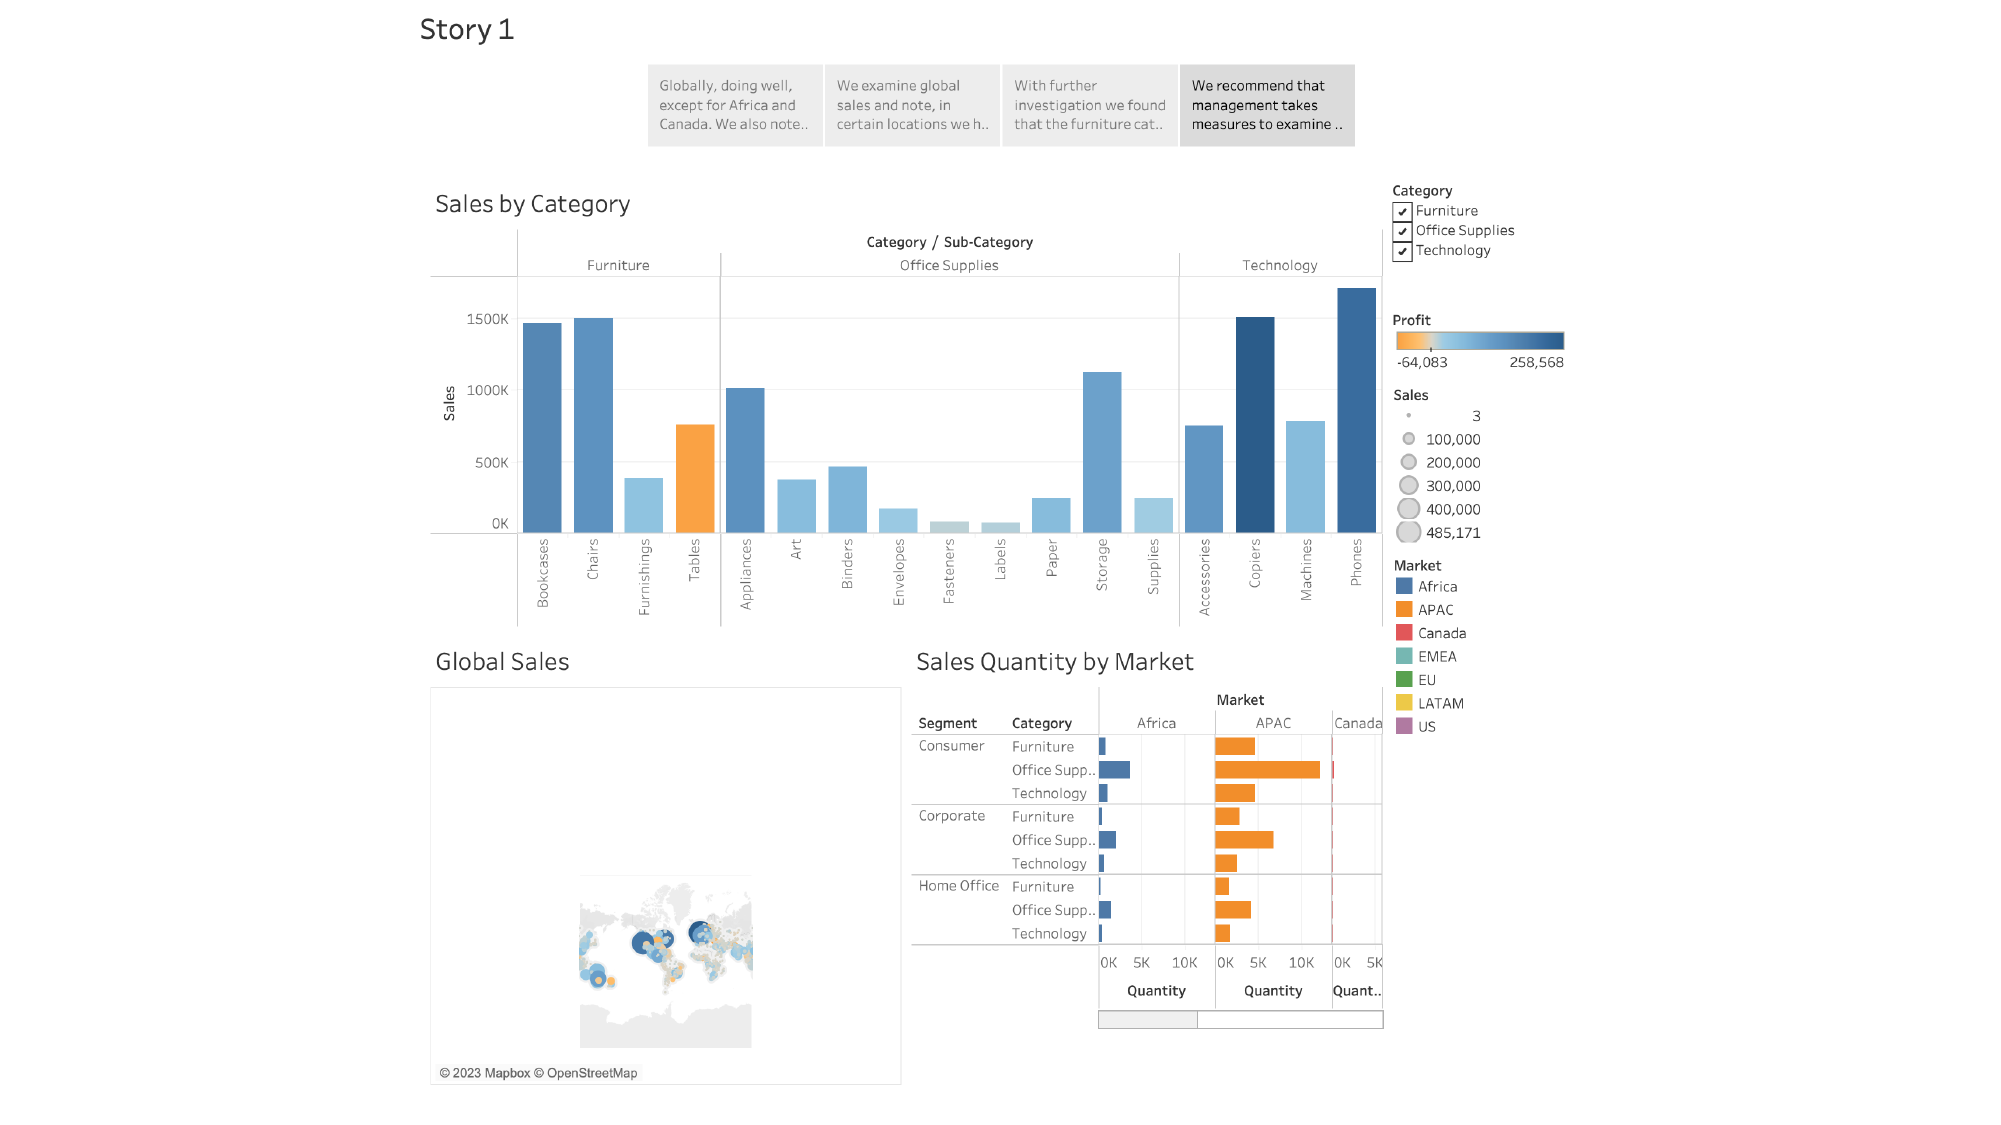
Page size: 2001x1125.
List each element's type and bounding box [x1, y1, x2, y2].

picture [407, 0, 1593, 1125]
